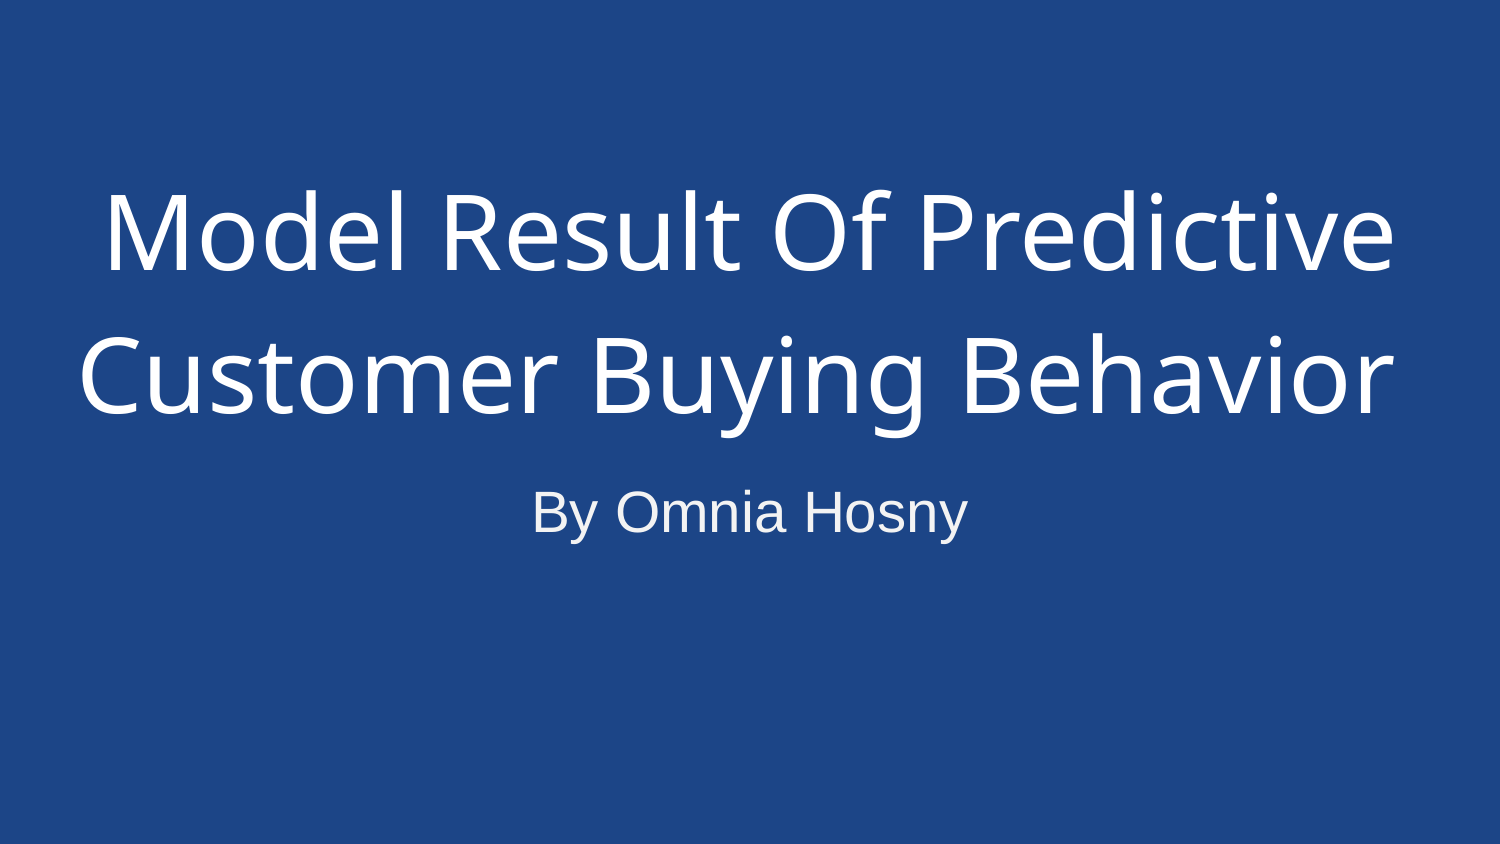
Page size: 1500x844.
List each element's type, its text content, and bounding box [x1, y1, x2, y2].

subtitle By Omnia Hosny [51, 464, 1449, 595]
title Model Result Of Predictive Customer Buying Behavior [51, 122, 1449, 459]
